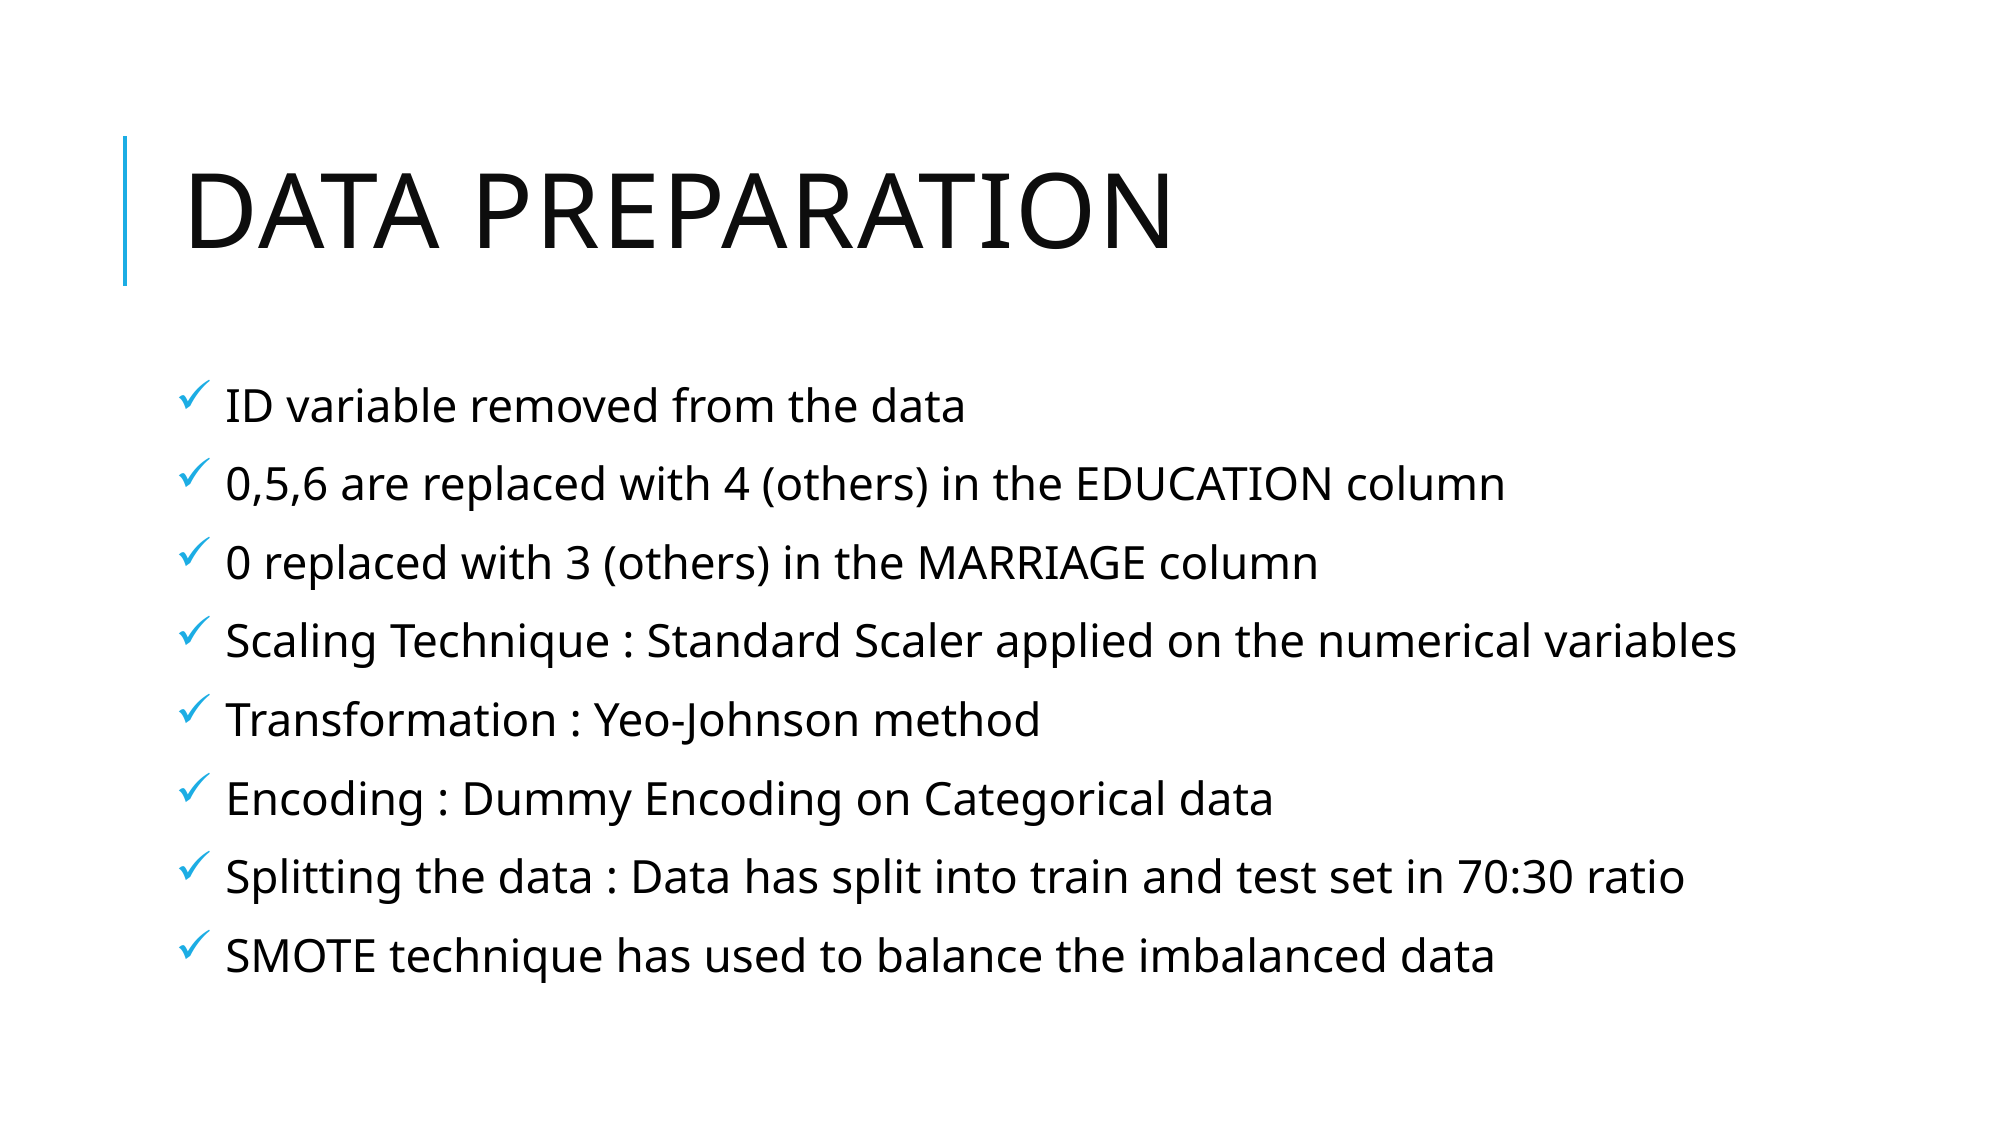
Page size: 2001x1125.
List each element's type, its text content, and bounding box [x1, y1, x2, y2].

title DATA preparation [168, 96, 1763, 342]
list ID variable removed from the data 0,5,6 are replaced with 4 (others) in the EDUCATION column 0 replaced with 3 (others) in the MARRIAGE column Scaling Technique : Standard Scaler applied on the numerical variables Transformation : Yeo-Johnson method Encoding : Dummy Encoding on Categorical data Splitting the data : Data has split into train and test set in 70:30 ratio SMOTE technique has used to balance the imbalanced data [168, 375, 1763, 1035]
